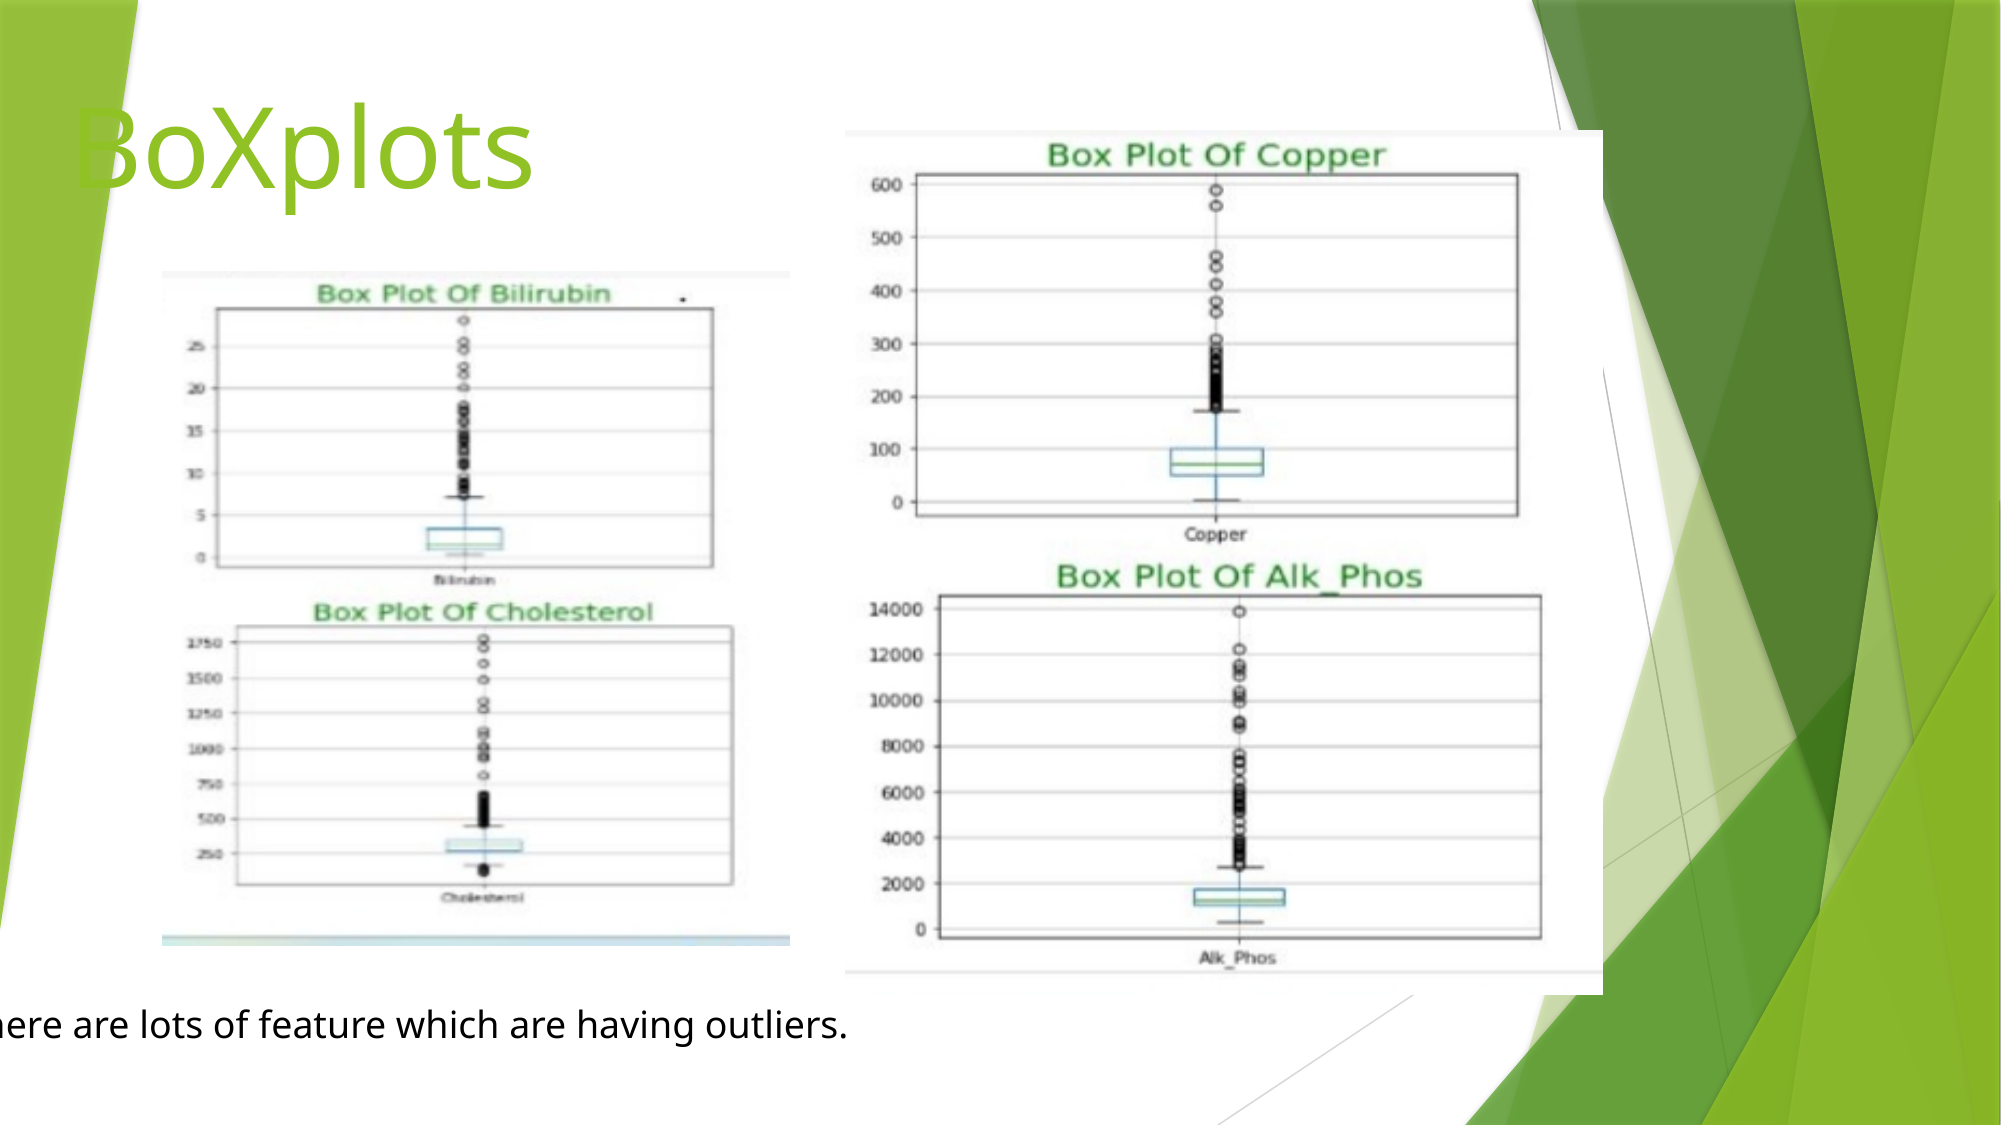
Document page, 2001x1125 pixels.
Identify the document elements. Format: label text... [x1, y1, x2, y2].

picture [845, 130, 1603, 996]
picture [162, 271, 791, 947]
text_box There are lots of feature which are having outliers. [0, 993, 875, 1054]
title BoXplots [54, 52, 1555, 219]
